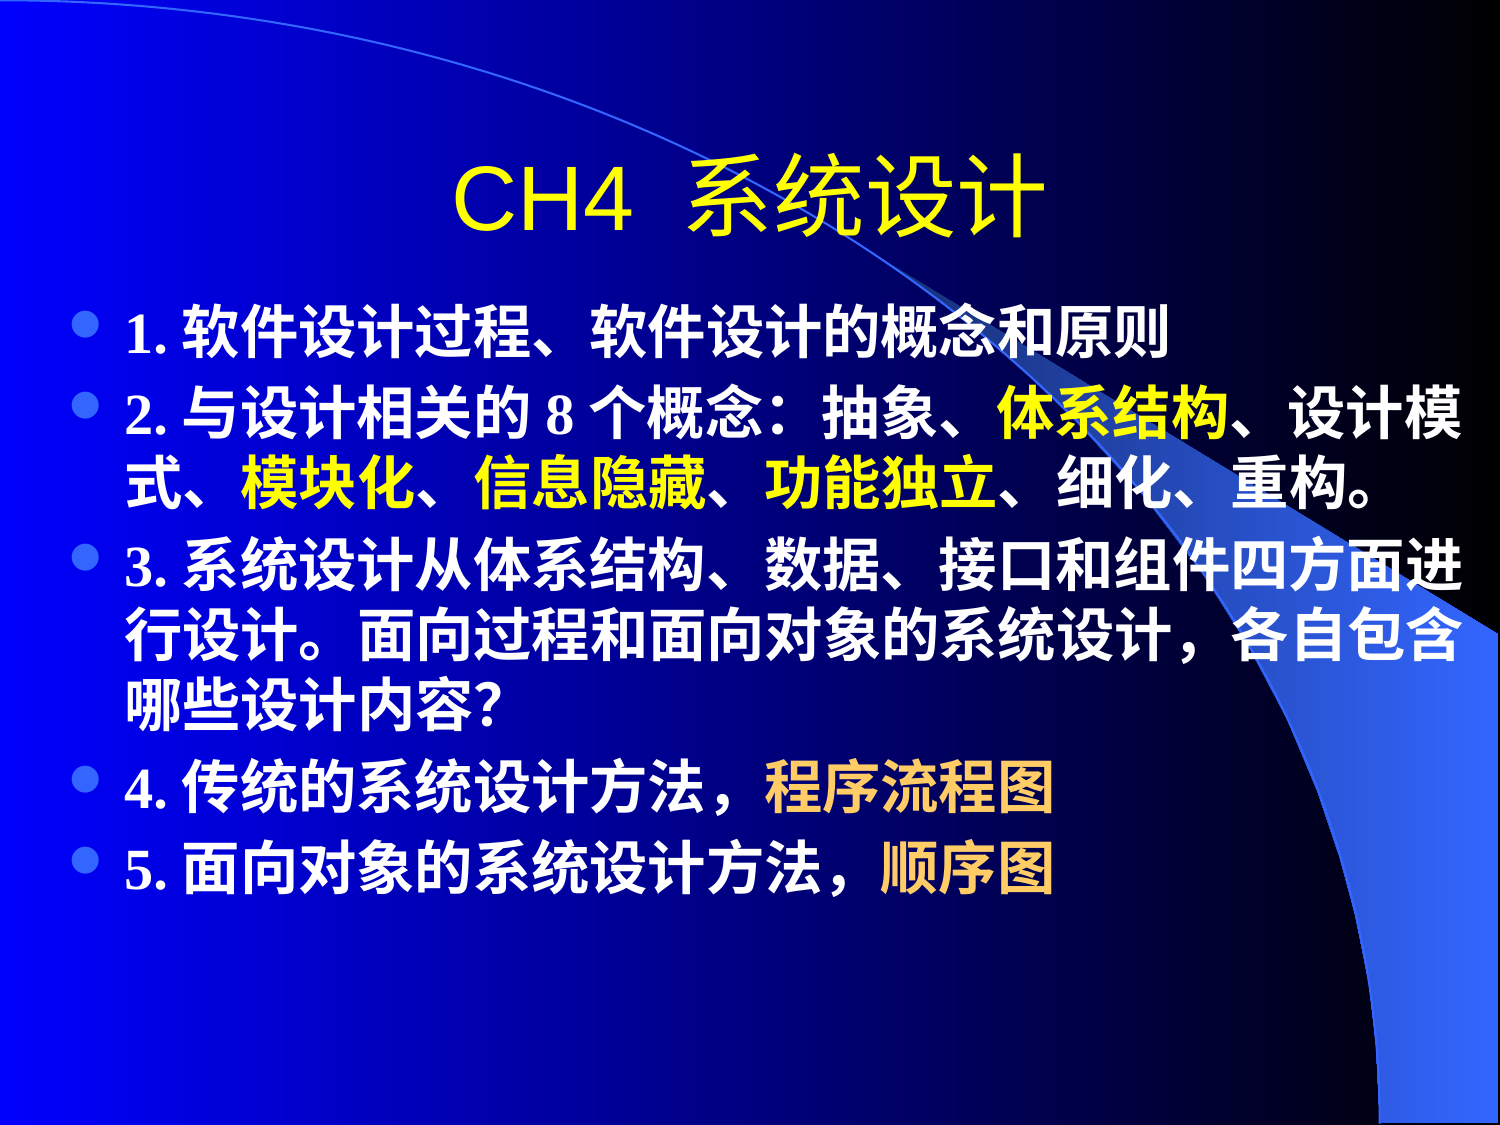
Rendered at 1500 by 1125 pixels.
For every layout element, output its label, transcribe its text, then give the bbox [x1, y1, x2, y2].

list 1.软件设计过程、软件设计的概念和原则 2.与设计相关的8个概念：抽象、体系结构、设计模式、模块化、信息隐藏、功能独立、细化、重构。 3.系统设计从体系结构、数据、接口和组件四方面进行设计。面向过程和面向对象的系统设计，各自包含哪些设计内容？ 4.传统的系统设计方法，程序流程图 5.面向对象的系统设计方法，顺序图 [52, 287, 1482, 973]
title CH4 系统设计 [112, 99, 1388, 288]
